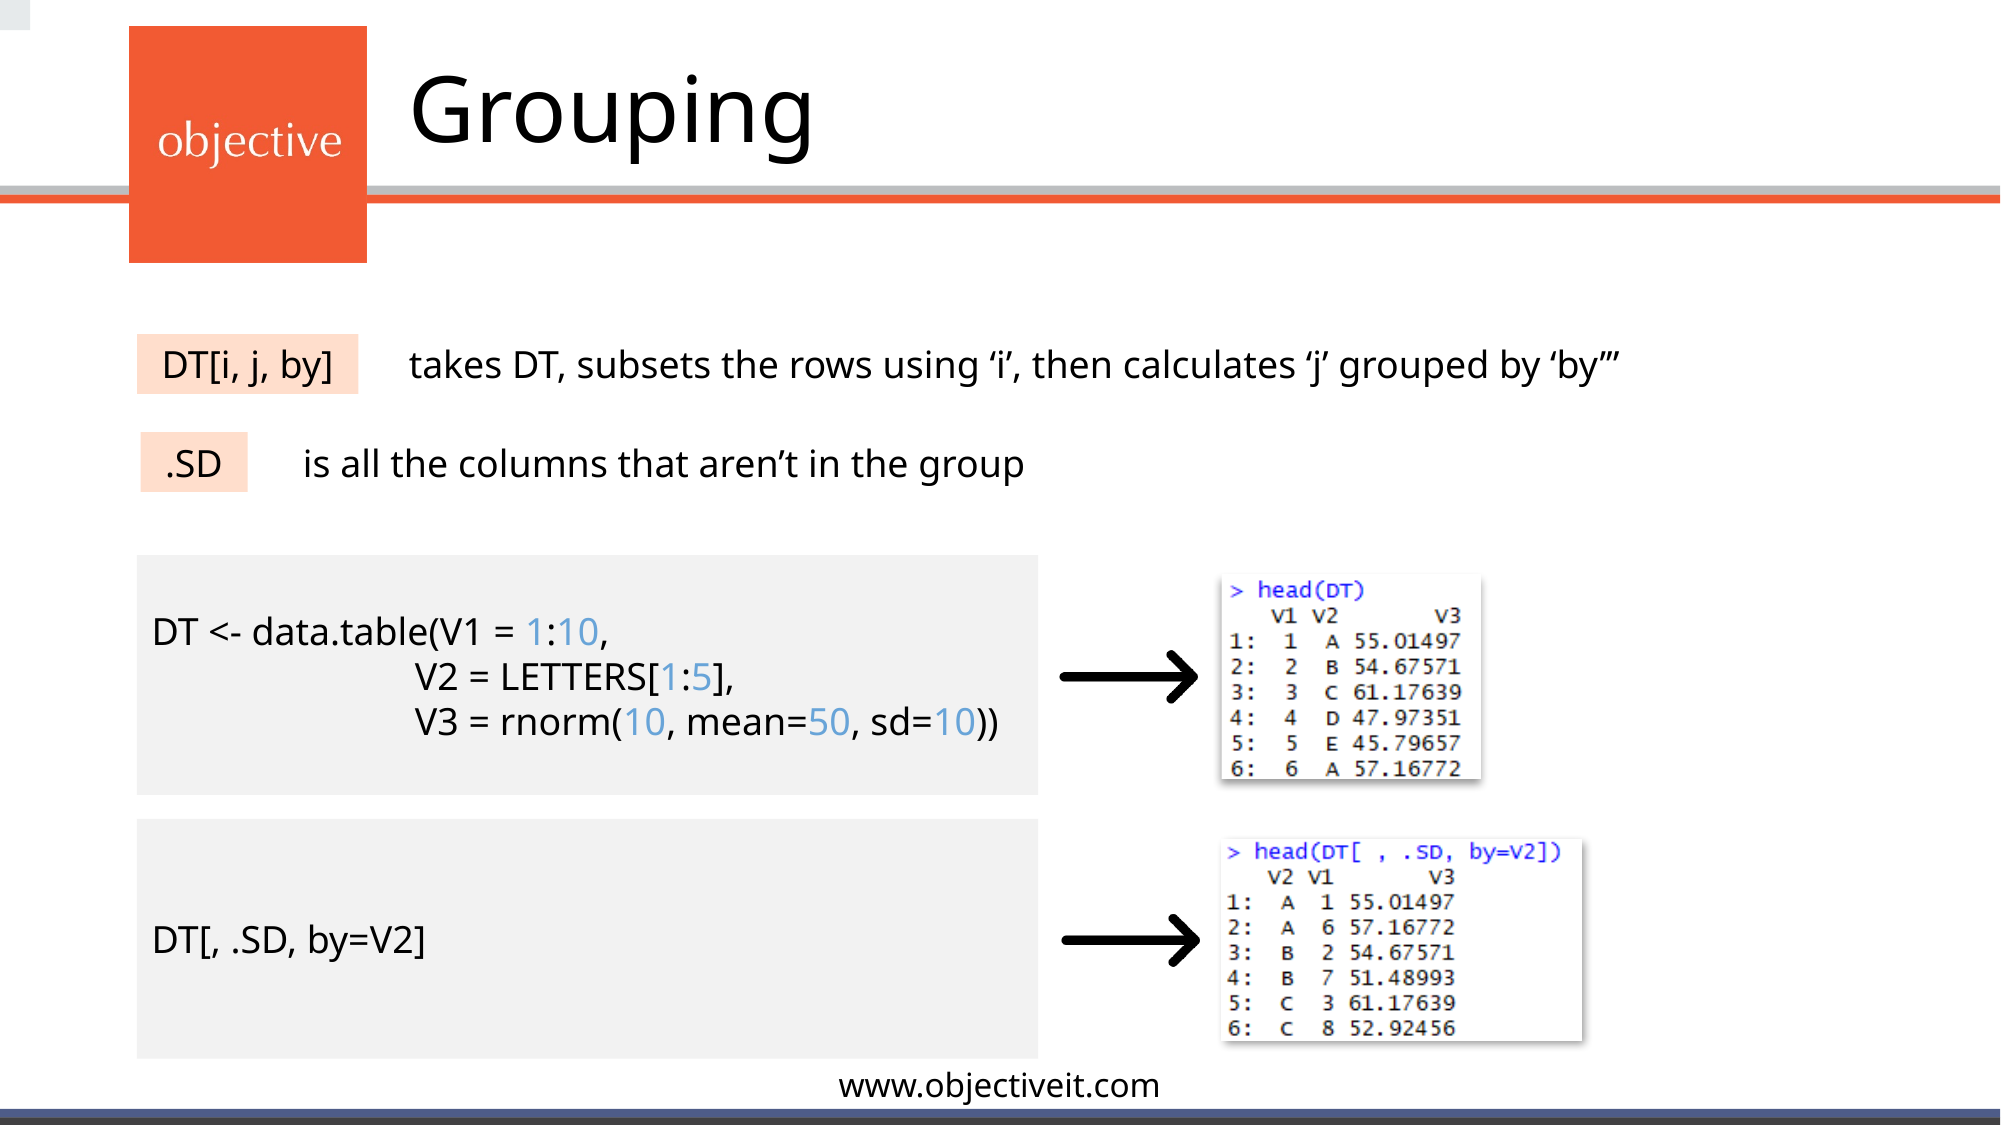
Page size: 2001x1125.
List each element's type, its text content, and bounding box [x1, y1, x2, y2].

title Grouping [393, 32, 2000, 194]
text_box DT[i, j, by] [137, 334, 359, 394]
picture [129, 26, 367, 263]
text_box DT <- data.table(V1 = 1:10, V2 = LETTERS[1:5], V3 = rnorm(10, mean=50, sd=10)) [136, 555, 1039, 795]
text_box DT[, .SD, by=V2] [136, 818, 1039, 1059]
text_box takes DT, subsets the rows using ‘i’, then calculates ‘j’ grouped by ‘by’” [393, 334, 1669, 394]
list [137, 299, 1862, 1014]
text_box .SD [140, 432, 248, 492]
picture [1221, 574, 1481, 779]
text_box [0, 0, 31, 31]
text_box is all the columns that aren’t in the group [288, 432, 1172, 492]
picture [1221, 839, 1582, 1041]
picture [1054, 865, 1206, 1016]
picture [1053, 601, 1204, 752]
